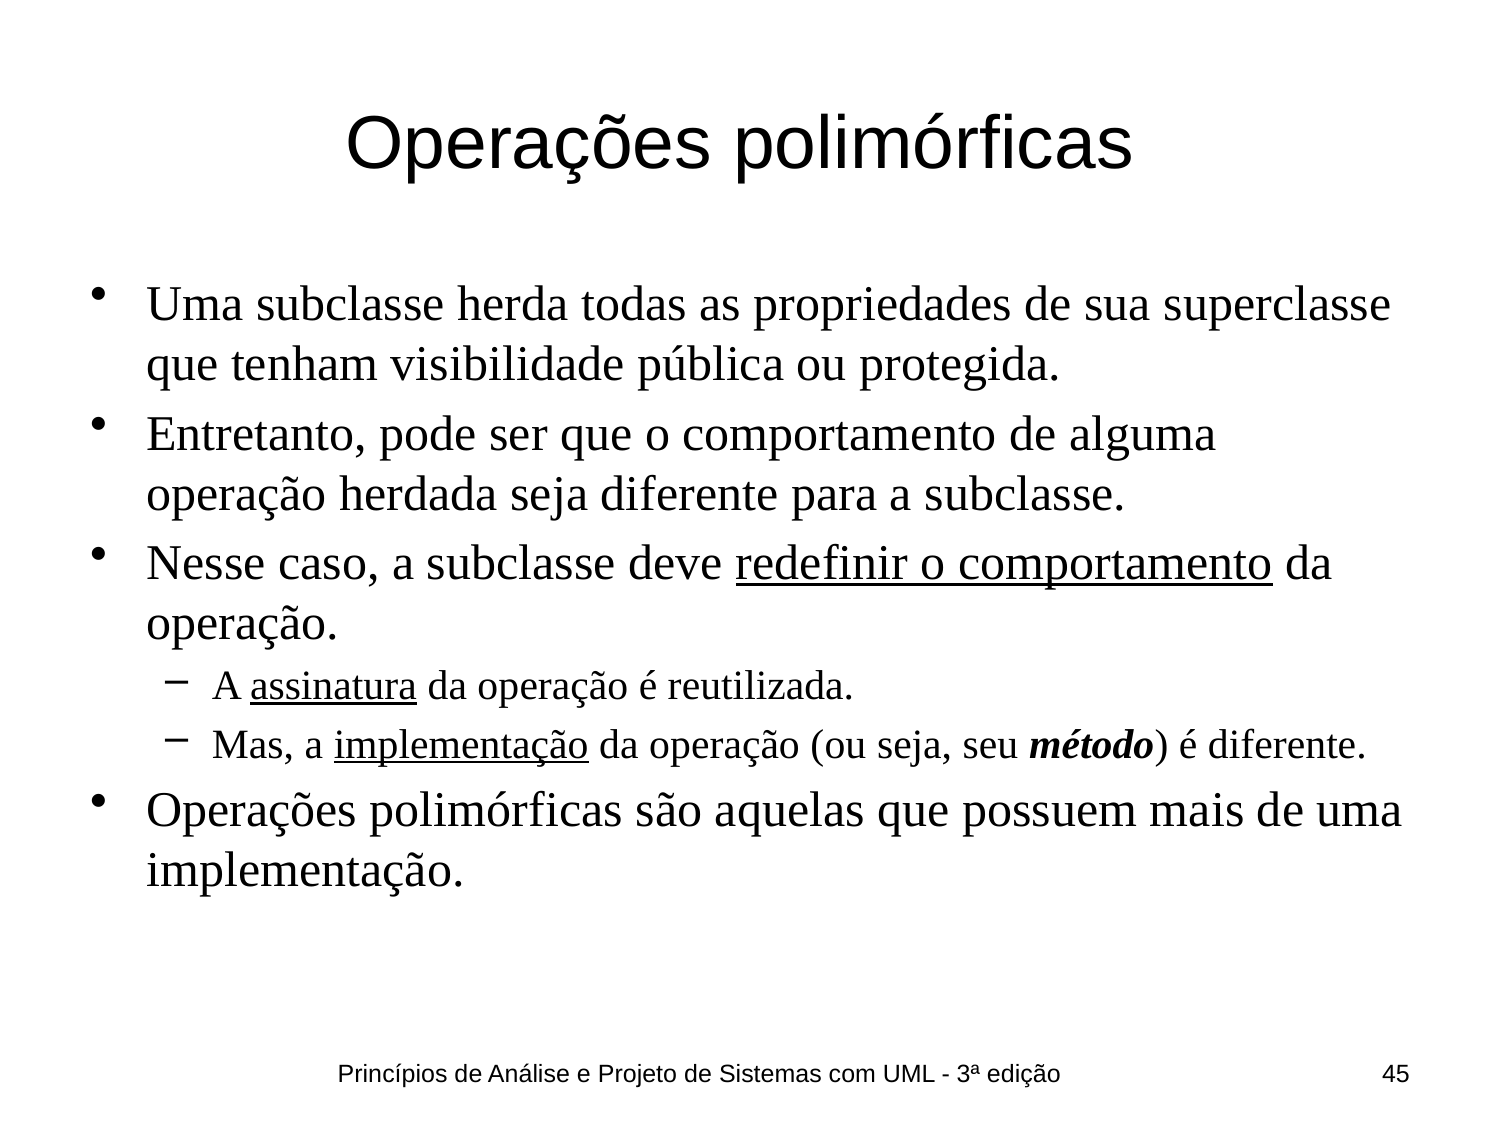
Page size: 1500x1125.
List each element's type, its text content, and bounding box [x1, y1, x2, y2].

list Uma subclasse herda todas as propriedades de sua superclasse que tenham visibilidade pública ou protegida. Entretanto, pode ser que o comportamento de alguma operação herdada seja diferente para a subclasse. Nesse caso, a subclasse deve redefinir o comportamento da operação. A assinatura da operação é reutilizada. Mas, a implementação da operação (ou seja, seu método) é diferente. Operações polimórficas são aquelas que possuem mais de uma implementação. [74, 262, 1426, 1006]
footer Princípios de Análise e Projeto de Sistemas com UML - 3ª edição [199, 1049, 1201, 1103]
title Operações polimórficas [74, 44, 1426, 233]
slide_number 45 [1237, 1049, 1426, 1103]
